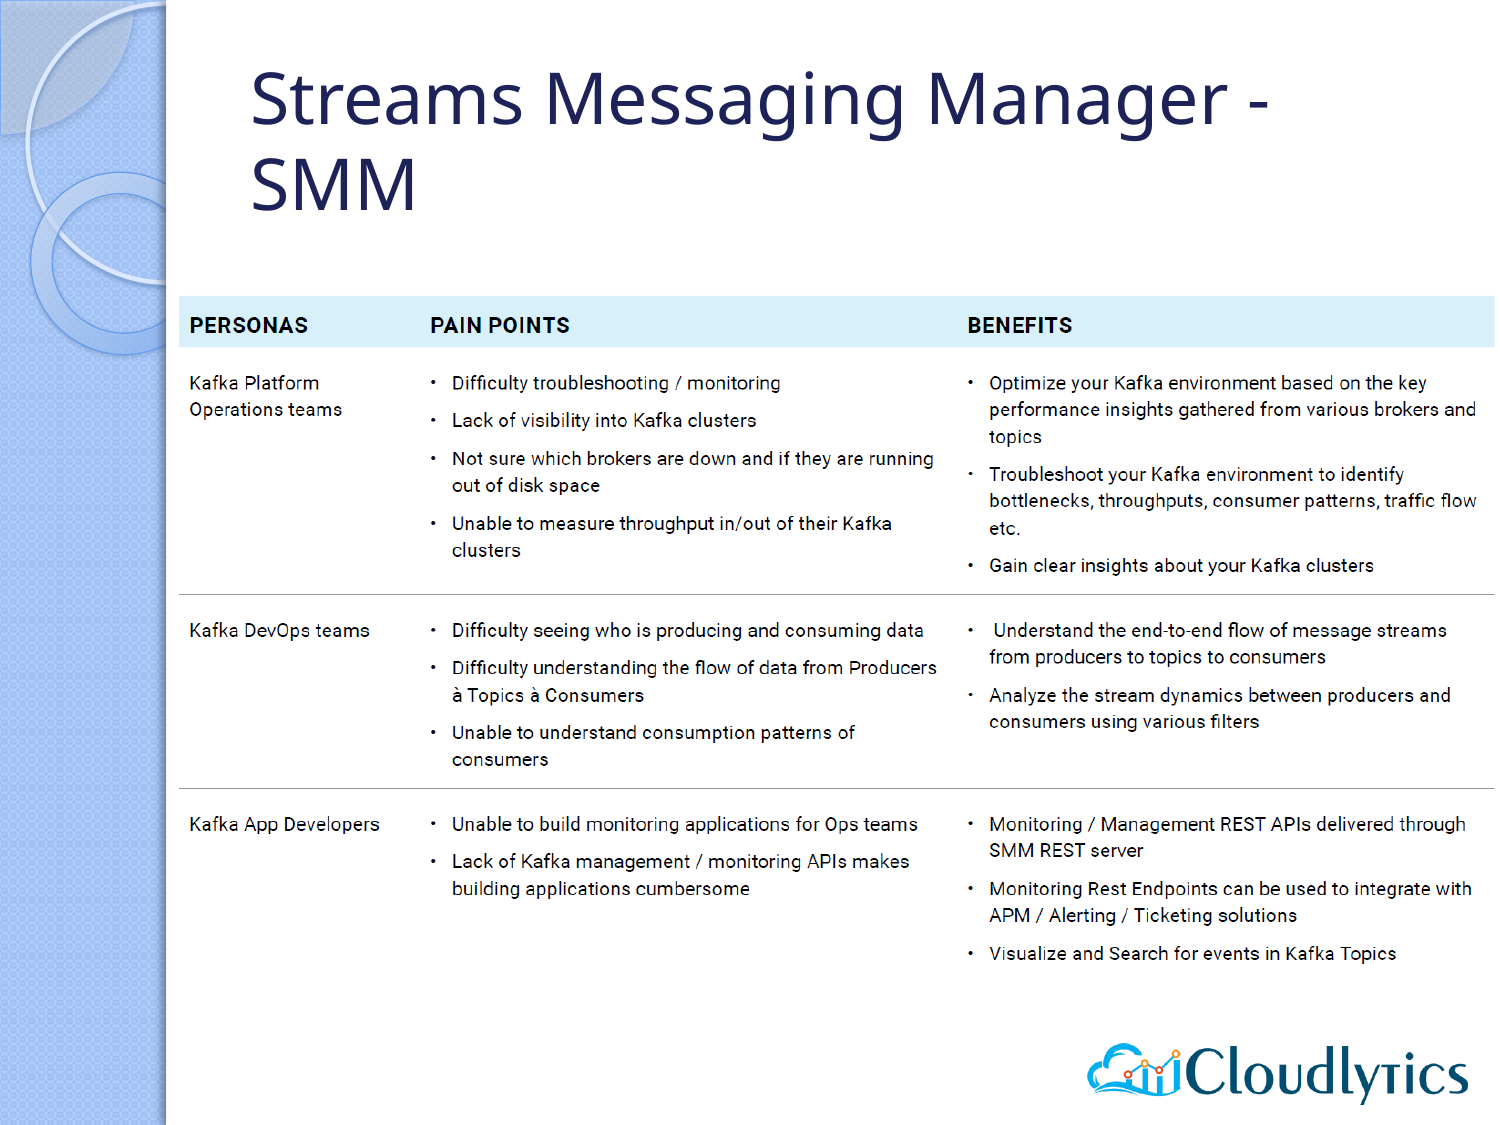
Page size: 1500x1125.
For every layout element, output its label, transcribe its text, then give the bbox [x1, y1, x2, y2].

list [174, 274, 1496, 979]
picture [1087, 1043, 1117, 1071]
picture [1087, 1043, 1468, 1106]
title Streams Messaging Manager - SMM [235, 45, 1466, 233]
